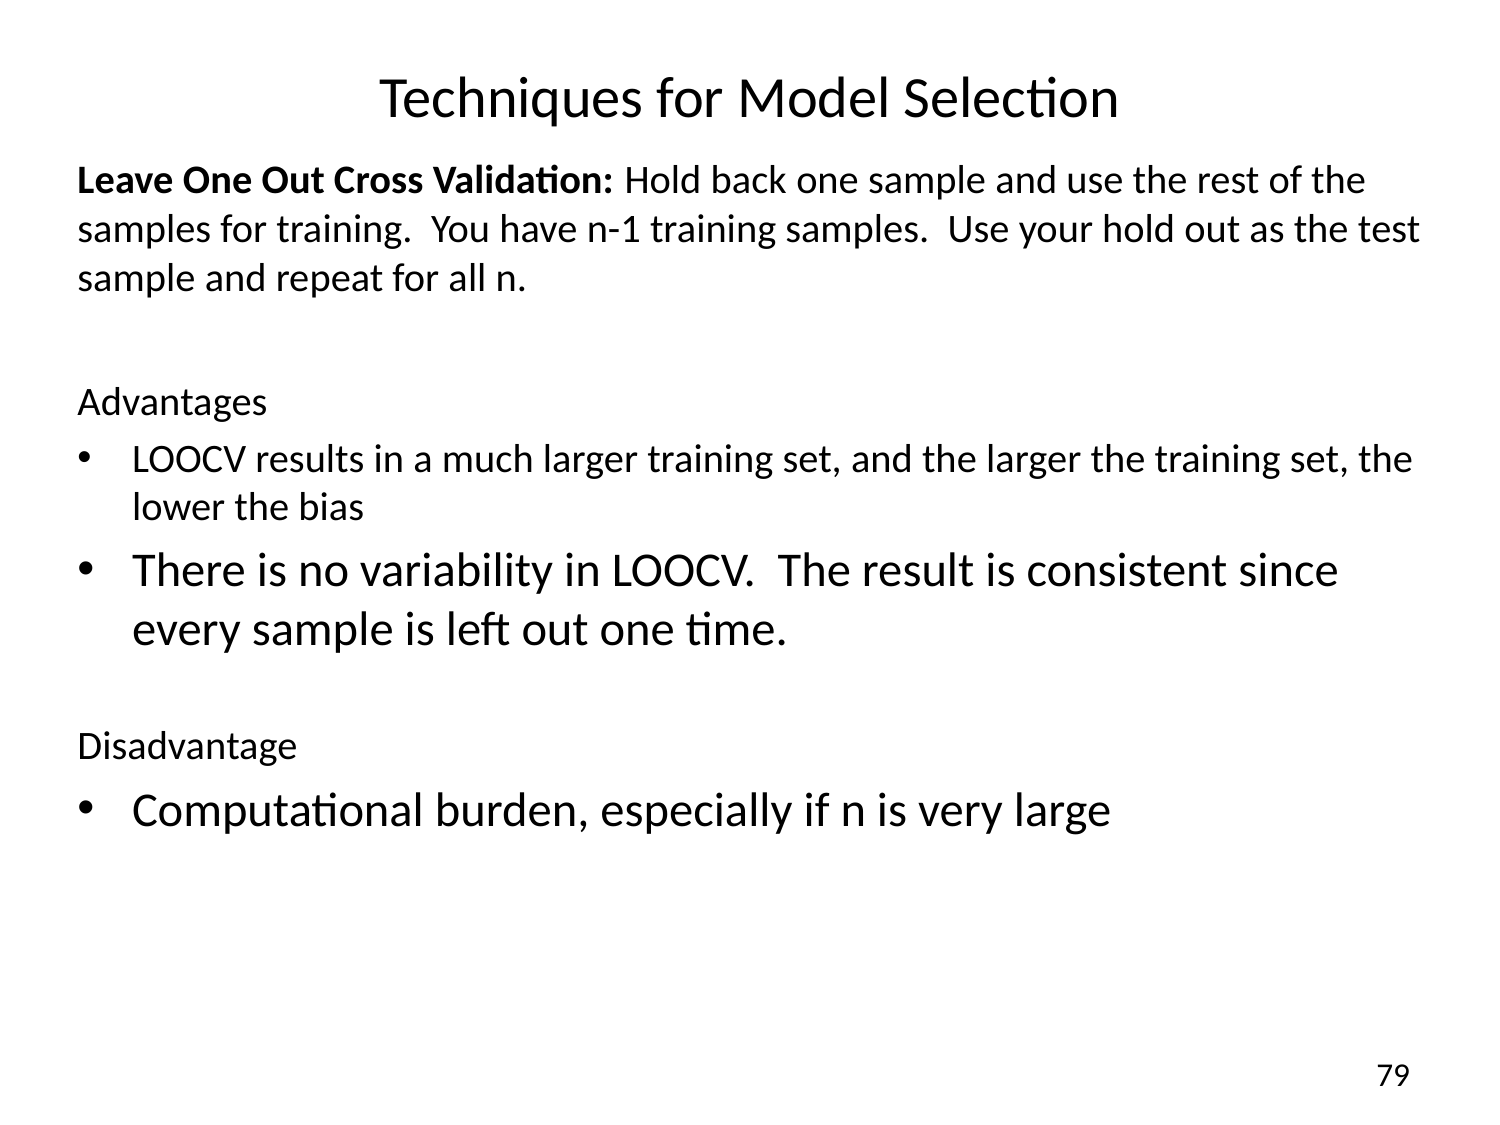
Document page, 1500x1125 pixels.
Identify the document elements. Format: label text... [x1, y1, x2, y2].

slide_number 79 [1074, 1042, 1425, 1103]
title Techniques for Model Selection [75, 0, 1425, 146]
list Leave One Out Cross Validation: Hold back one sample and use the rest of the samples for training. You have n-1 training samples. Use your hold out as the test sample and repeat for all n. Advantages LOOCV results in a much larger training set, and the larger the training set, the lower the bias There is no variability in LOOCV. The result is consistent since every sample is left out one time. Disadvantage Computational burden, especially if n is very large [62, 146, 1463, 850]
